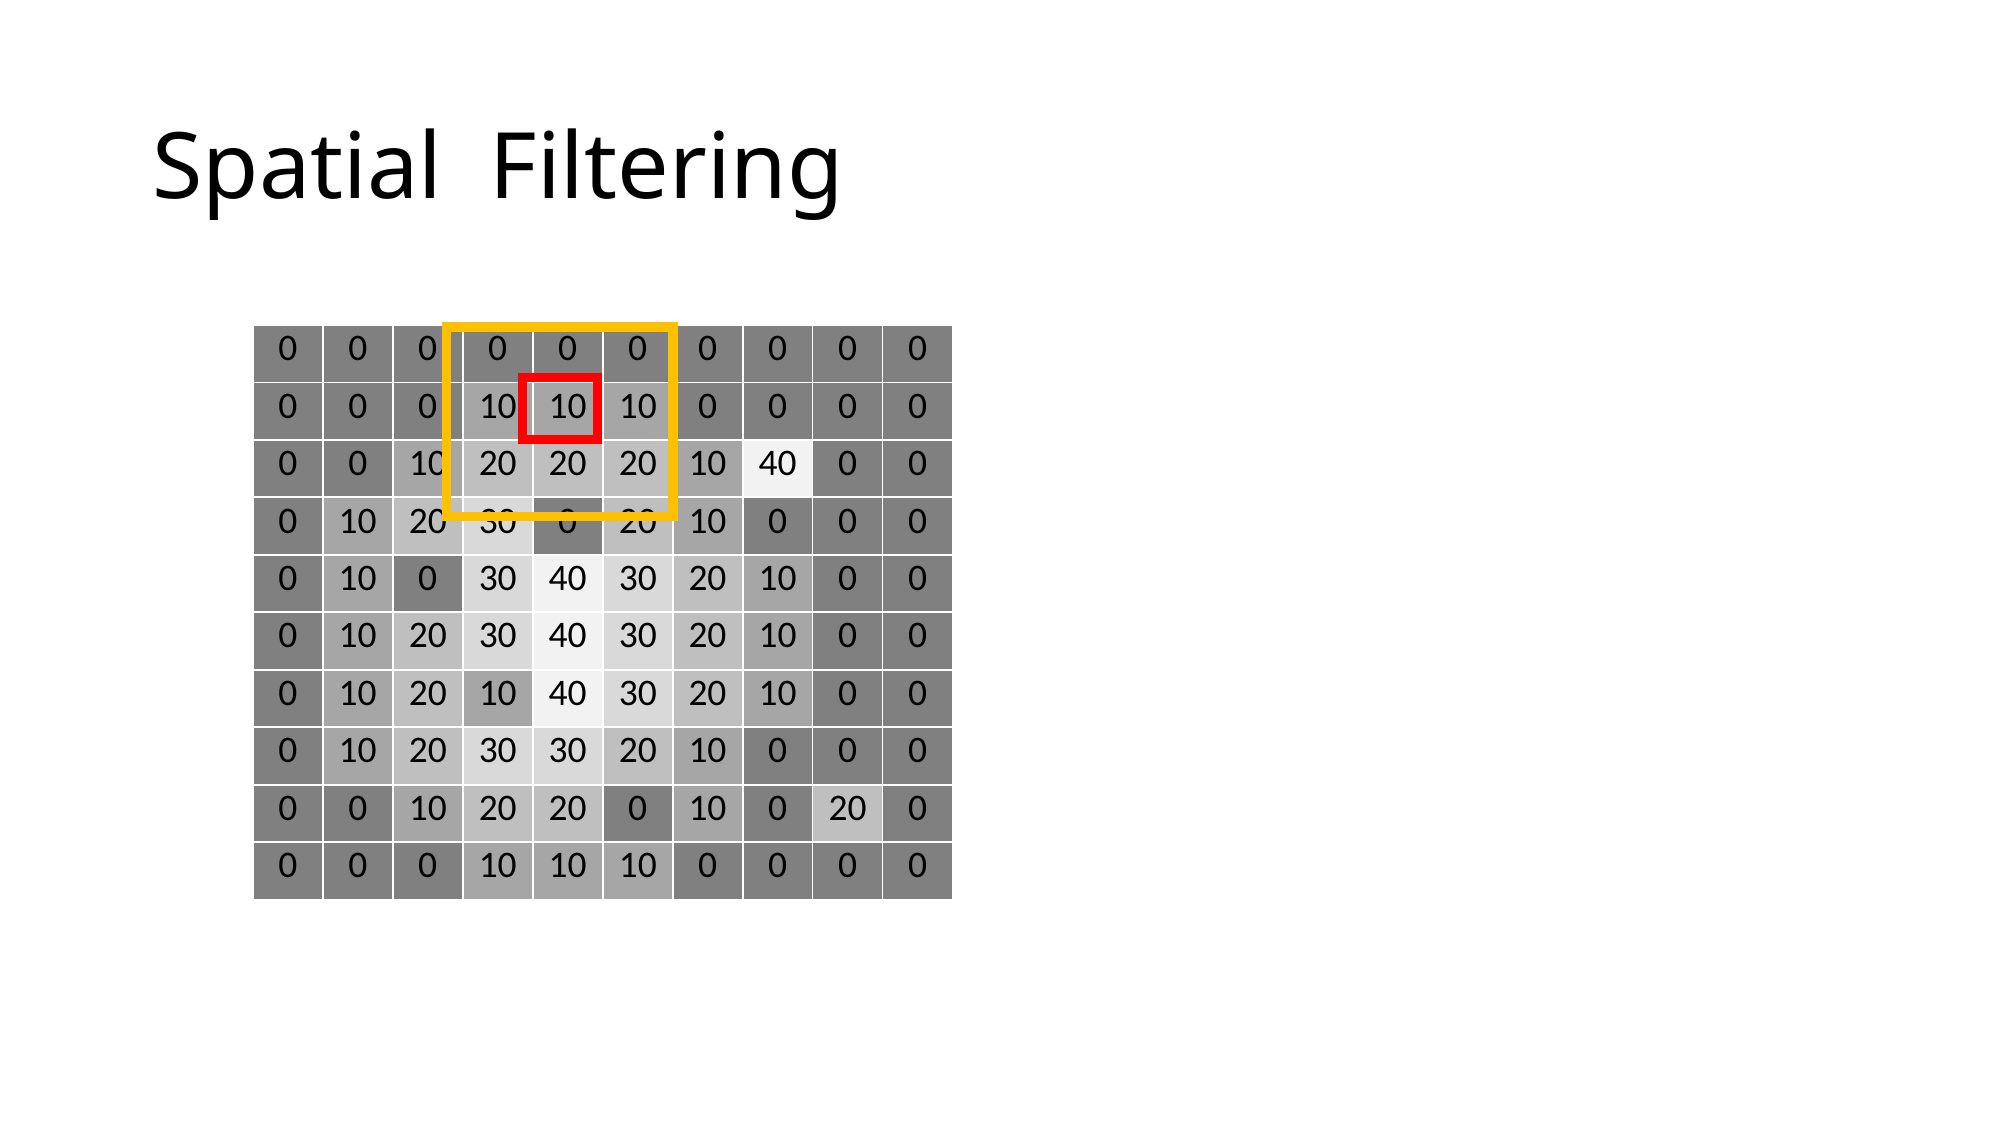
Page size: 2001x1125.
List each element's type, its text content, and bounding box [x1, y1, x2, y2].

table_cell 20 [813, 786, 882, 841]
table_cell 20 [394, 671, 462, 726]
table_cell 30 [604, 613, 672, 669]
table_cell 0 [674, 843, 742, 899]
table_cell 40 [534, 556, 602, 611]
table_cell 10 [464, 671, 532, 726]
table_cell 0 [254, 383, 322, 439]
table_cell 10 [674, 498, 742, 554]
table_cell 0 [813, 556, 882, 611]
table_header 0 [394, 326, 446, 382]
table_cell 20 [534, 786, 602, 841]
table_cell 30 [604, 556, 672, 611]
table_cell 10 [604, 843, 672, 899]
table_cell 10 [674, 728, 742, 784]
table_cell 10 [674, 786, 742, 841]
table_cell 20 [394, 728, 462, 784]
table_cell 0 [883, 441, 952, 496]
text_box [446, 326, 674, 517]
table_cell 40 [534, 613, 602, 669]
table_cell 0 [254, 786, 322, 841]
table_cell 0 [324, 786, 392, 841]
table_cell 0 [883, 498, 952, 554]
table_header 0 [744, 326, 812, 382]
table_cell 10 [674, 441, 742, 496]
table_cell 0 [254, 441, 322, 496]
table_cell 0 [674, 383, 742, 439]
table_cell 0 [254, 613, 322, 669]
table_cell 10 [534, 843, 602, 899]
table_header 0 [254, 326, 322, 382]
table_cell 30 [464, 613, 532, 669]
table_cell 0 [254, 671, 322, 726]
table_cell 0 [813, 613, 882, 669]
table_cell 0 [324, 383, 392, 439]
table_cell 20 [674, 613, 742, 669]
table_cell 10 [744, 613, 812, 669]
table_cell 30 [464, 517, 532, 554]
table_cell 10 [394, 786, 462, 841]
table_cell 0 [254, 843, 322, 899]
table_cell 0 [744, 498, 812, 554]
table_cell 0 [324, 843, 392, 899]
table_cell 0 [394, 556, 462, 611]
title Spatial Filtering [137, 59, 1863, 278]
table_cell 30 [464, 728, 532, 784]
table_cell 0 [813, 498, 882, 554]
table_cell 30 [604, 671, 672, 726]
table_cell 10 [464, 843, 532, 899]
table_cell 0 [813, 671, 882, 726]
table_cell 10 [744, 671, 812, 726]
table_cell 20 [604, 728, 672, 784]
table_cell 20 [394, 498, 462, 554]
table_cell 20 [394, 613, 462, 669]
table_cell 0 [604, 786, 672, 841]
table_cell 10 [324, 556, 392, 611]
table_cell 0 [744, 786, 812, 841]
table_cell 0 [254, 728, 322, 784]
table_cell 0 [883, 383, 952, 439]
table_header 0 [674, 326, 742, 382]
table_cell 20 [674, 671, 742, 726]
table_cell 10 [324, 671, 392, 726]
table_cell 0 [813, 383, 882, 439]
table_cell 0 [324, 441, 392, 496]
table_cell 0 [744, 843, 812, 899]
table_cell 0 [744, 728, 812, 784]
table_header 0 [324, 326, 392, 382]
table_cell 30 [534, 728, 602, 784]
table_cell 10 [394, 441, 446, 496]
table_cell 0 [813, 843, 882, 899]
table_cell 20 [674, 556, 742, 611]
table_cell 30 [464, 556, 532, 611]
table_cell 0 [813, 441, 882, 496]
table_header 0 [883, 326, 952, 382]
table_cell 0 [883, 786, 952, 841]
table_cell 0 [254, 556, 322, 611]
table_cell 0 [813, 728, 882, 784]
table_cell 0 [883, 671, 952, 726]
table_cell 0 [394, 843, 462, 899]
table_cell 0 [883, 556, 952, 611]
table_cell 20 [604, 517, 672, 554]
table_cell 0 [883, 728, 952, 784]
table_cell 40 [534, 671, 602, 726]
table_cell 20 [464, 786, 532, 841]
table_cell 0 [883, 843, 952, 899]
table_cell 10 [324, 728, 392, 784]
table_cell 0 [394, 383, 446, 439]
table_cell 10 [324, 498, 392, 554]
table_cell 40 [744, 441, 812, 496]
table_cell 0 [883, 613, 952, 669]
table_cell 10 [744, 556, 812, 611]
table_header 0 [813, 326, 882, 382]
table_cell 0 [254, 498, 322, 554]
table_cell 0 [744, 383, 812, 439]
table_cell 0 [534, 517, 602, 554]
table_cell 10 [324, 613, 392, 669]
